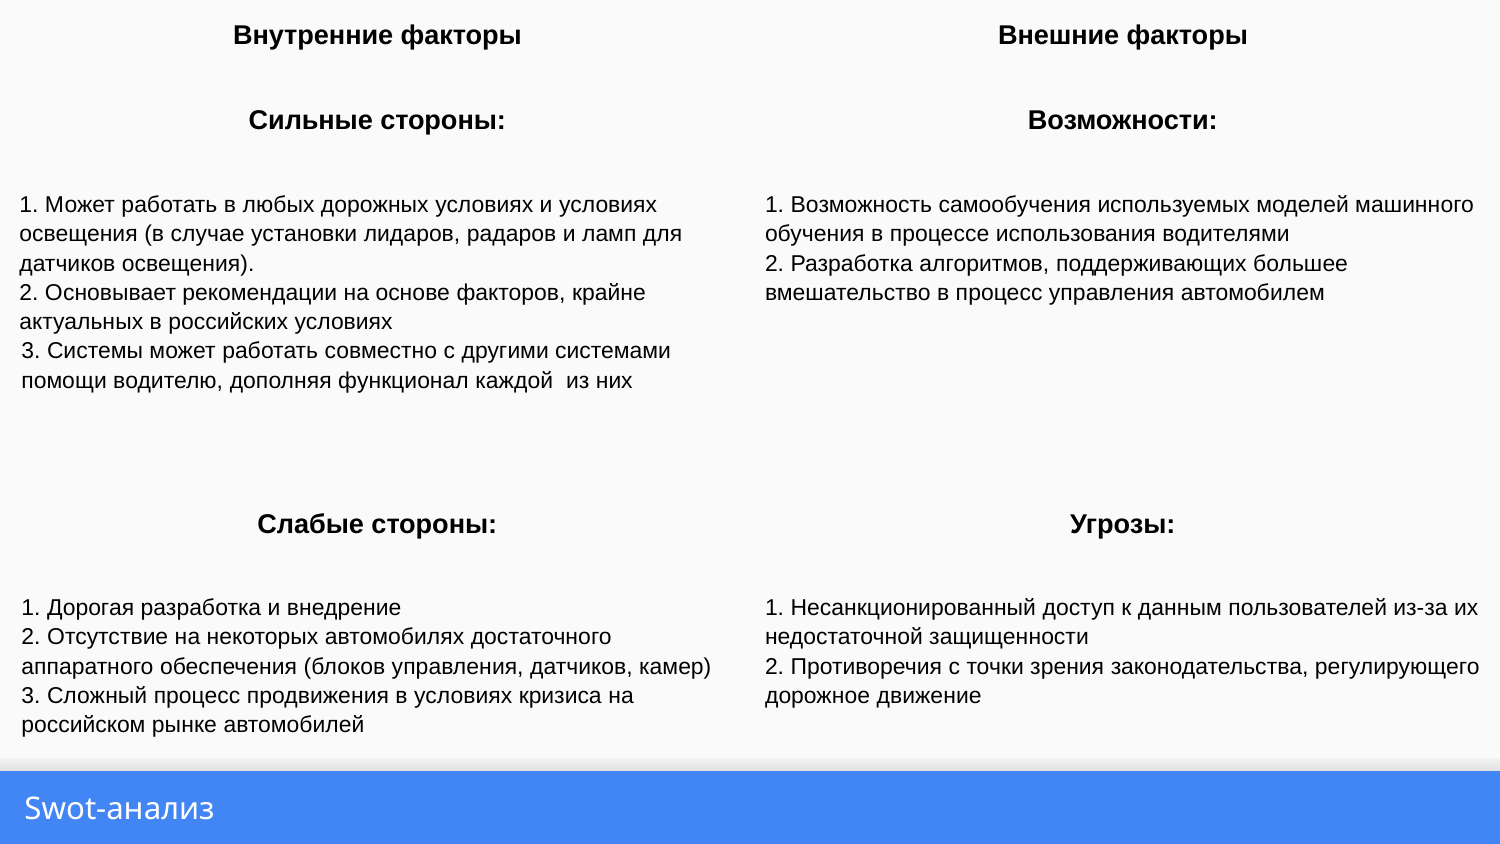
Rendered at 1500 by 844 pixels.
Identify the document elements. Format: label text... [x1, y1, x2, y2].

list Swot-анализ [9, 770, 1385, 844]
table_cell 1. Возможность самообучения используемых моделей машинного обучения в процессе использования водителями 2. Разработка алгоритмов, поддерживающих большее вмешательство в процесс управления автомобилем [748, 173, 1496, 490]
table_cell Возможности: [748, 85, 1496, 173]
table_cell 1. Может работать в любых дорожных условиях и условиях освещения (в случае установки лидаров, радаров и ламп для датчиков освещения). 2. Основывает рекомендации на основе факторов, крайне актуальных в российских условиях 3. Системы может работать совместно с другими системами помощи водителю, дополняя функционал каждой из них [4, 173, 748, 490]
table_cell 1. Дорогая разработка и внедрение 2. Отсутствие на некоторых автомобилях достаточного аппаратного обеспечения (блоков управления, датчиков, камер) 3. Сложный процесс продвижения в условиях кризиса на российском рынке автомобилей [4, 576, 748, 770]
table_cell Сильные стороны: [4, 85, 748, 173]
table_cell 1. Несанкционированный доступ к данным пользователей из-за их недостаточной защищенности 2. Противоречия с точки зрения законодательства, регулирующего дорожное движение [748, 576, 1496, 770]
table_header Внутренние факторы [4, 0, 748, 85]
table_cell Угрозы: [748, 490, 1496, 576]
table_cell Слабые стороны: [4, 490, 748, 576]
table_header Внешние факторы [748, 0, 1496, 85]
